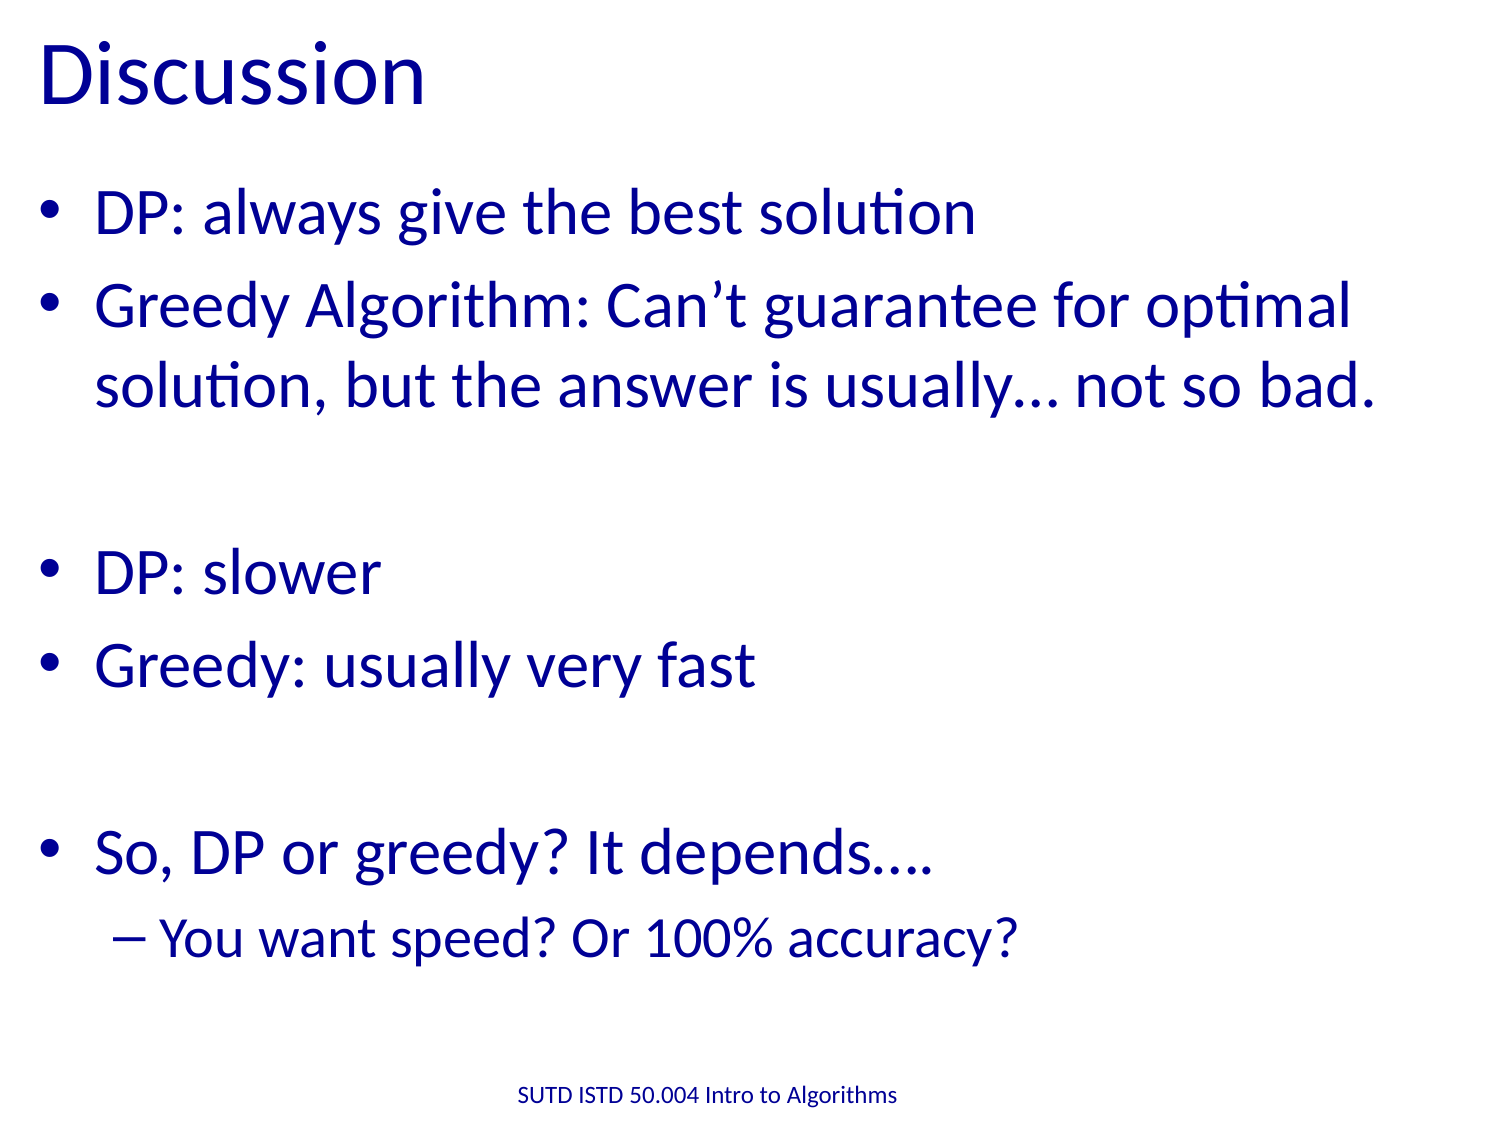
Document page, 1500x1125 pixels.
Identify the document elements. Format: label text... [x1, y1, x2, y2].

list DP: always give the best solution Greedy Algorithm: Can’t guarantee for optimal solution, but the answer is usually… not so bad. DP: slower Greedy: usually very fast So, DP or greedy? It depends…. You want speed? Or 100% accuracy? [23, 160, 1456, 1026]
footer SUTD ISTD 50.004 Intro to Algorithms [473, 1063, 949, 1123]
title Discussion [23, 4, 1374, 132]
